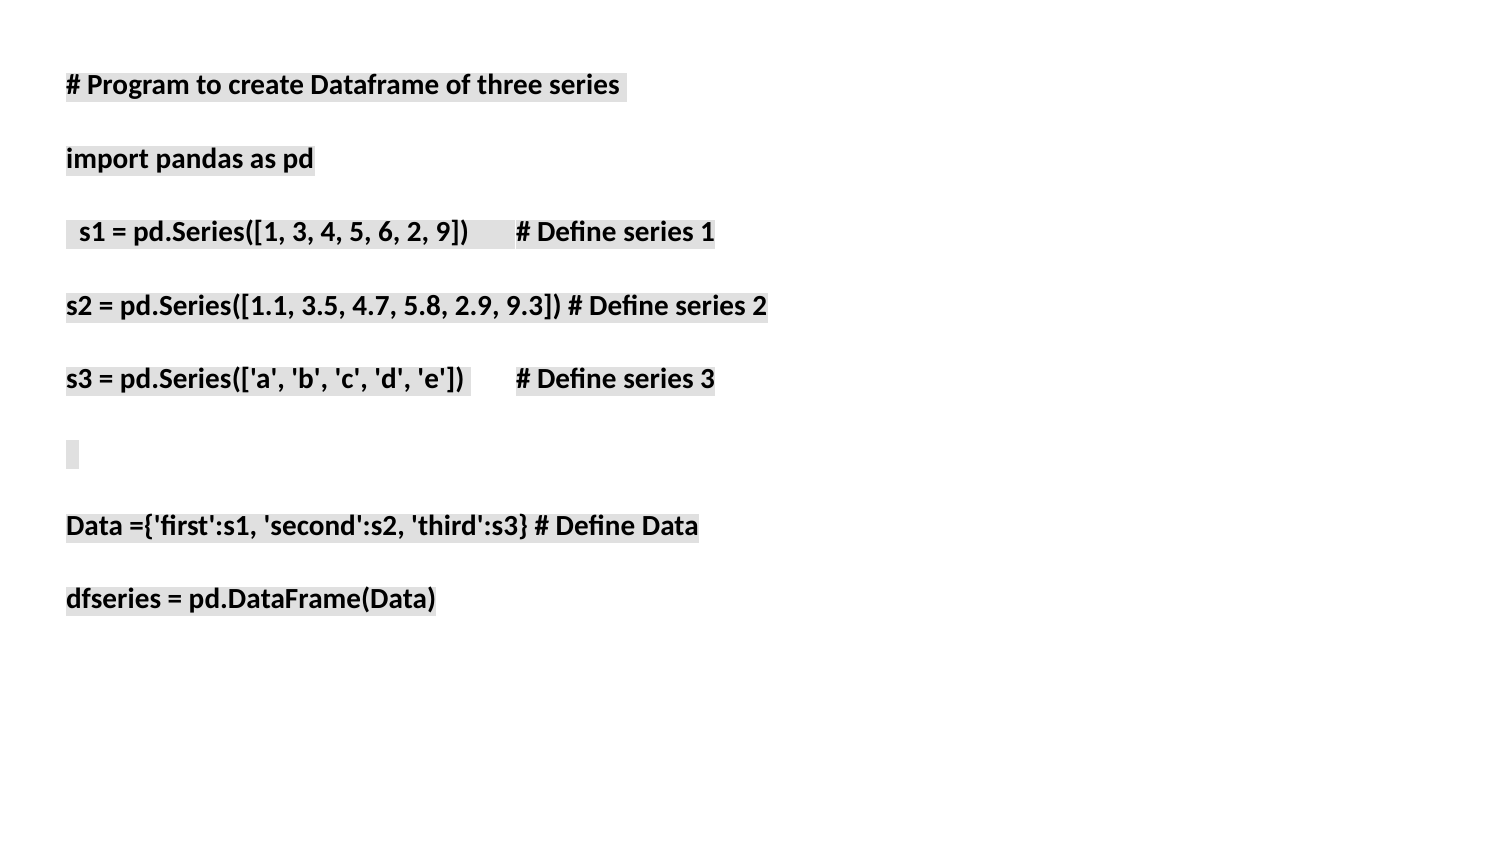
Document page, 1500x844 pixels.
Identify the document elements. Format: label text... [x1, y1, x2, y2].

list # Program to create Dataframe of three series import pandas as pd s1 = pd.Series([1, 3, 4, 5, 6, 2, 9]) # Define series 1 s2 = pd.Series([1.1, 3.5, 4.7, 5.8, 2.9, 9.3]) # Define series 2 s3 = pd.Series(['a', 'b', 'c', 'd', 'e']) # Define series 3 Data ={'first':s1, 'second':s2, 'third':s3} # Define Data dfseries = pd.DataFrame(Data) [51, 45, 1449, 750]
